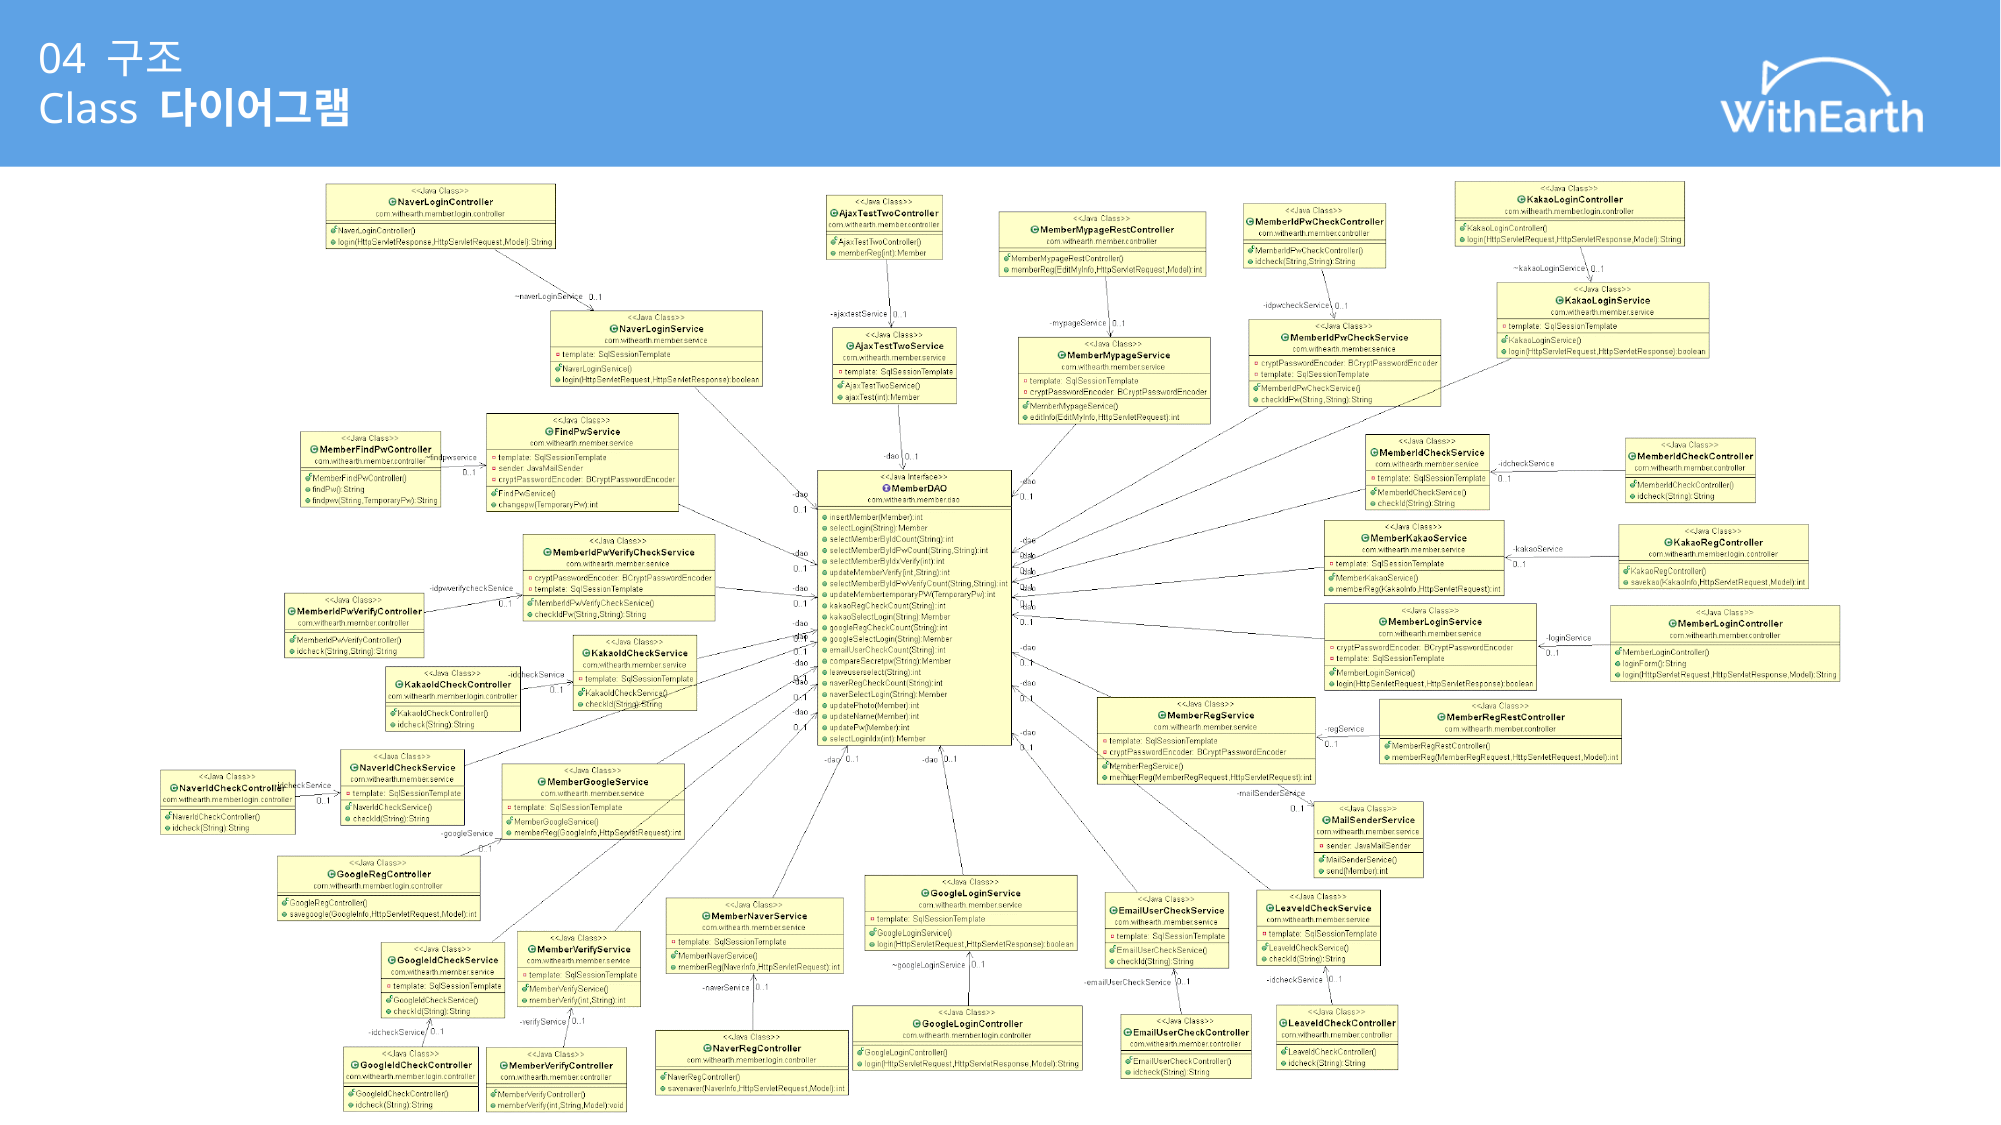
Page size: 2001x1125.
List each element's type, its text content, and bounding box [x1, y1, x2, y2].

text_box 04 구조 Class 다이어그램 [23, 24, 670, 140]
picture [0, 0, 2001, 1125]
